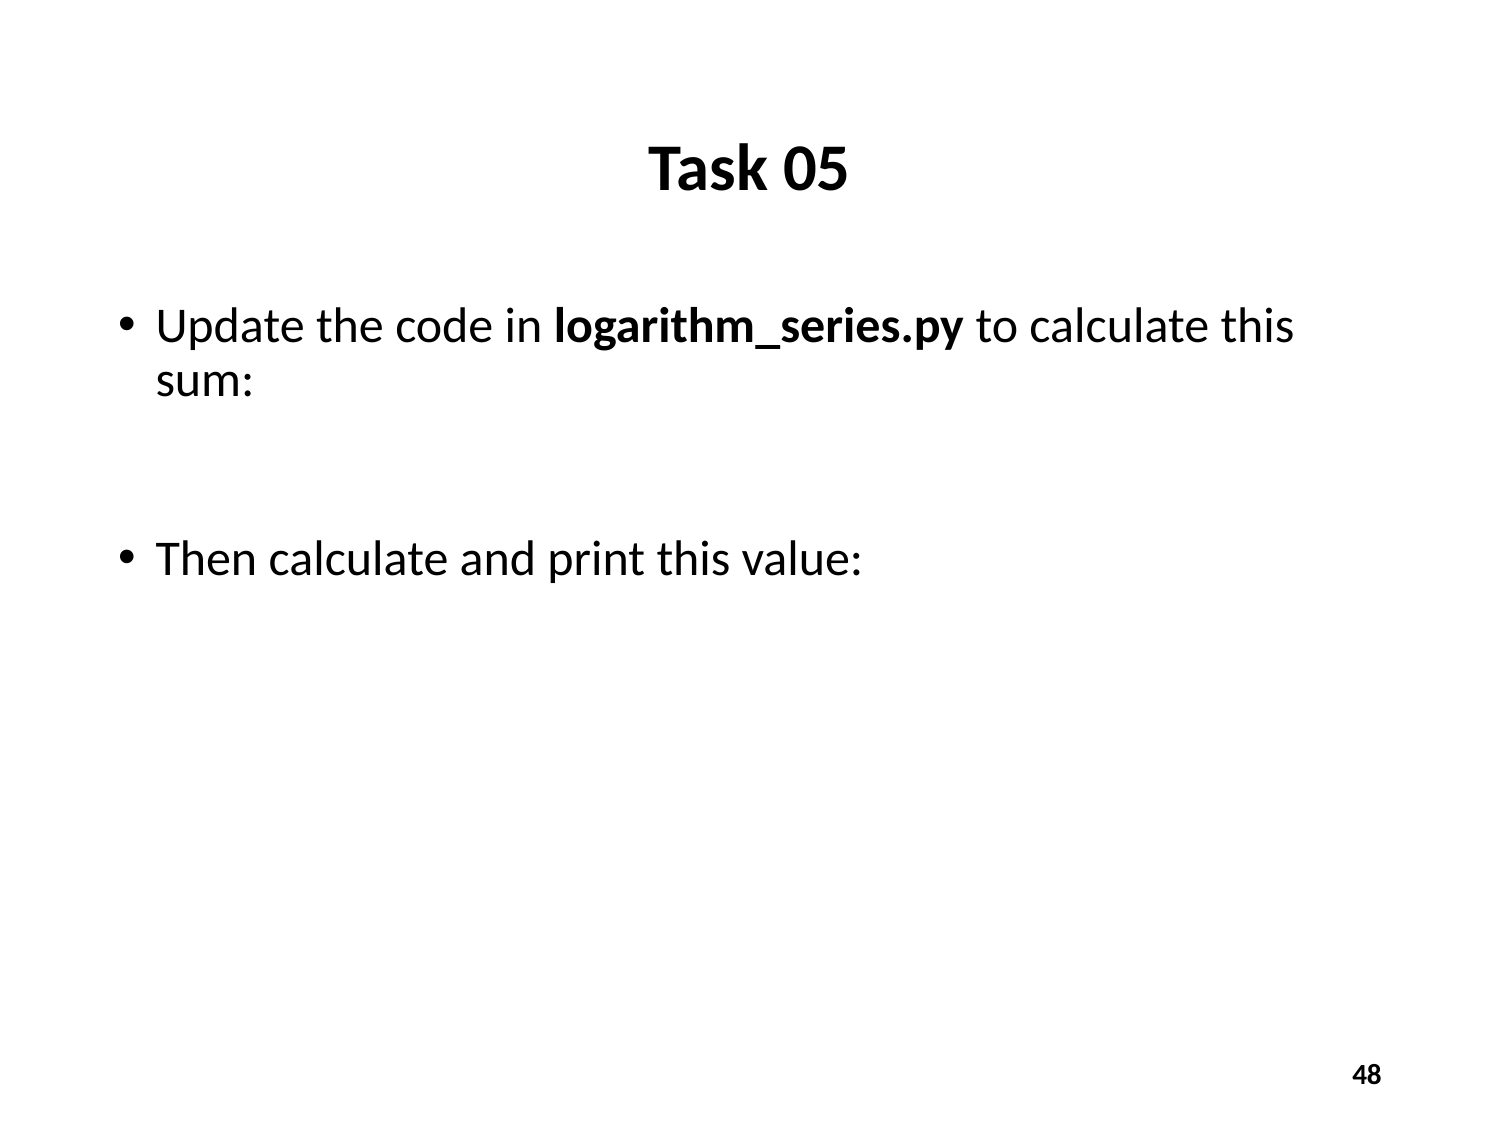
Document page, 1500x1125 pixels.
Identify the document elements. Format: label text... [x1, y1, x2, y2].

title Task 05 [103, 59, 1397, 278]
slide_number 48 [1059, 1042, 1397, 1103]
